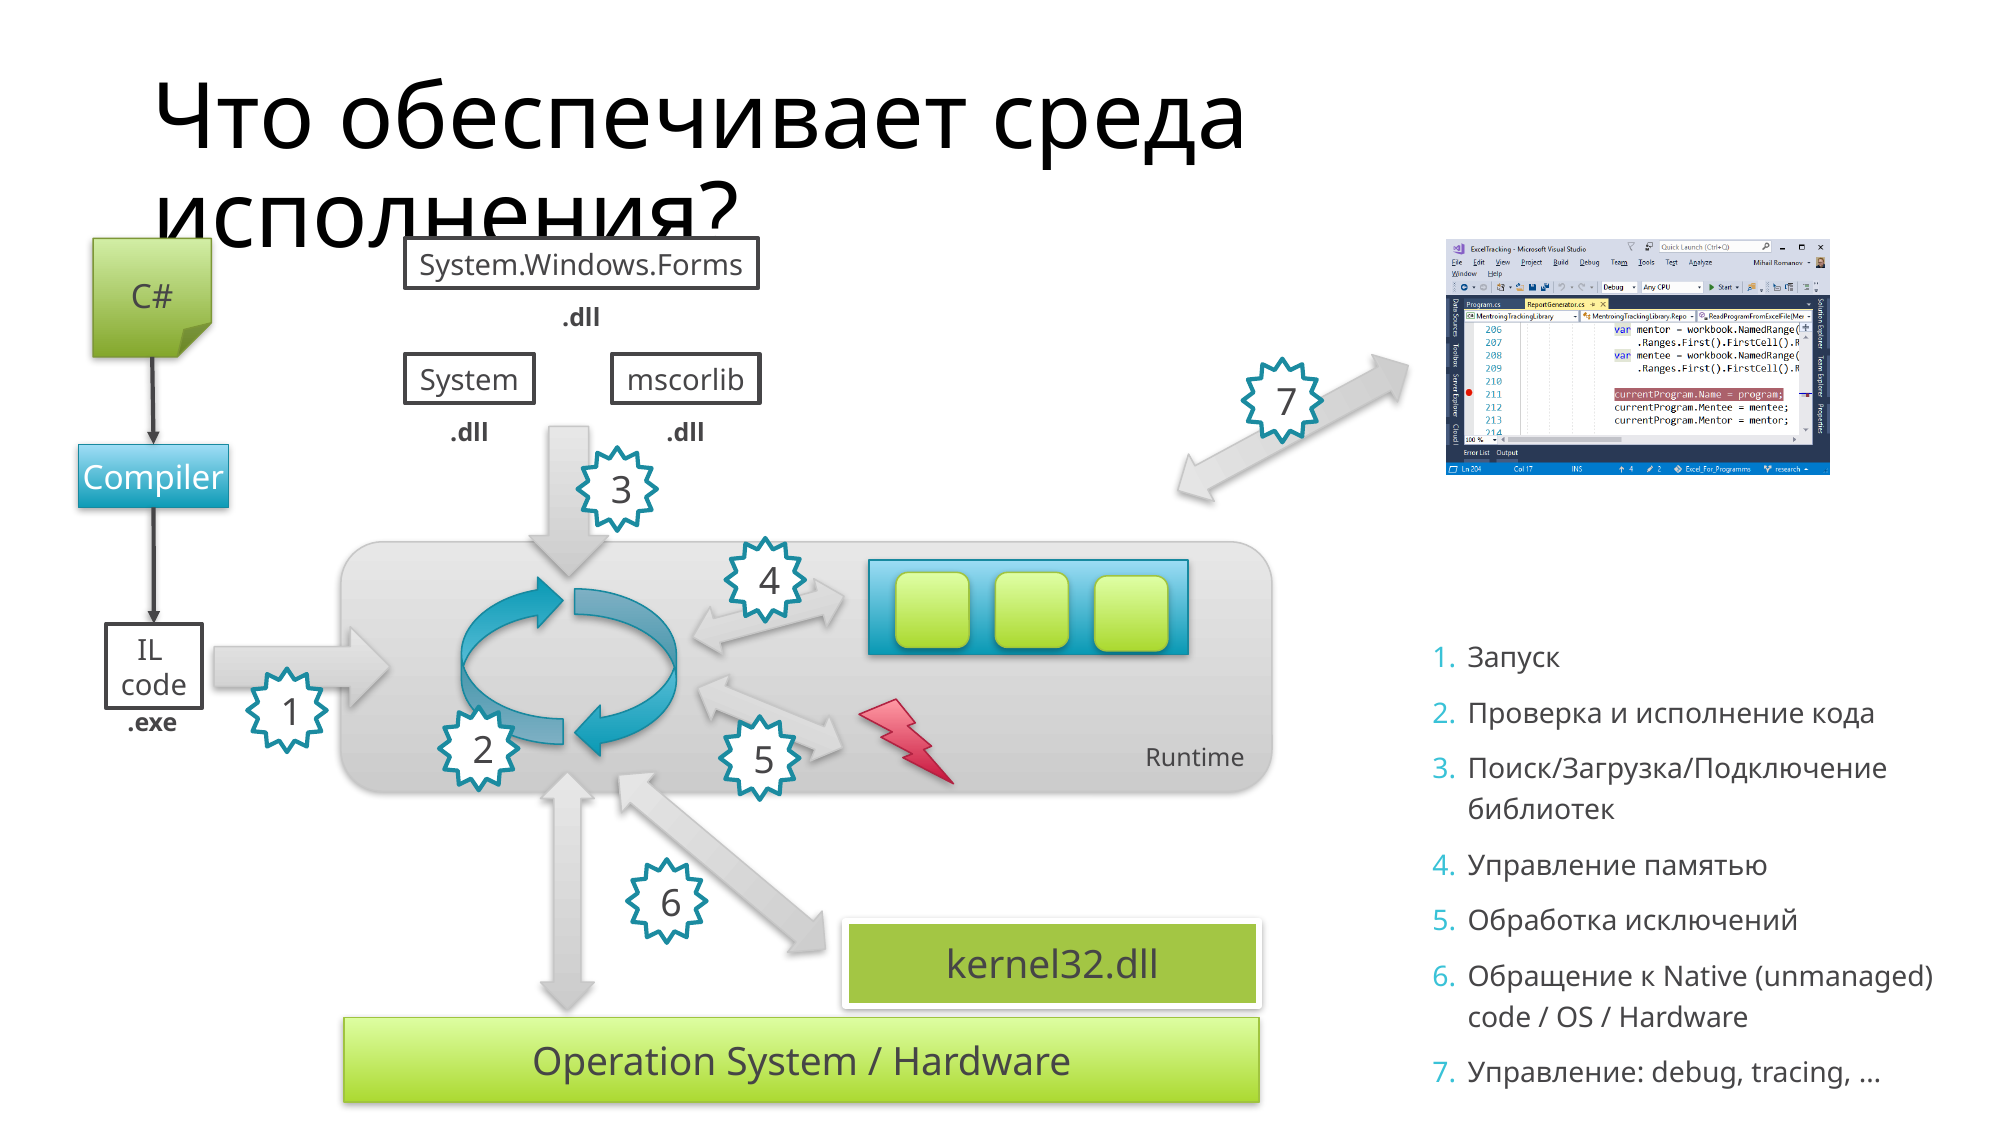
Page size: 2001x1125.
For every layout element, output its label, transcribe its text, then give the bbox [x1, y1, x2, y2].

text_box [859, 699, 954, 784]
text_box Compiler [78, 444, 229, 508]
text_box [869, 560, 1189, 655]
text_box 3 [577, 452, 657, 531]
text_box 2 [439, 712, 514, 791]
picture [1446, 239, 1830, 475]
text_box [1094, 575, 1168, 651]
text_box Runtime [340, 541, 1272, 792]
text_box C# [93, 238, 212, 357]
title Что обеспечивает среда исполнения? [137, 59, 1863, 278]
text_box [618, 771, 826, 953]
text_box 4 [725, 537, 806, 622]
text_box kernel32.dll [845, 921, 1260, 1006]
text_box [995, 572, 1069, 648]
text_box 6 [627, 859, 707, 943]
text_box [614, 353, 757, 455]
text_box [529, 426, 609, 574]
text_box [540, 771, 595, 1010]
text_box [407, 353, 531, 455]
text_box [1177, 354, 1409, 502]
text_box Запуск Проверка и исполнение кода Поиск/Загрузка/Подключение библиотек Управление памятью Обработка исключений Обращение к Native (unmanaged) code / OS / Hardware Управление: debug, tracing, … [1421, 626, 1968, 1103]
text_box Operation System / Hardware [344, 1017, 1260, 1103]
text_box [107, 623, 201, 745]
text_box 1 [247, 668, 327, 753]
text_box [214, 626, 391, 707]
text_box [461, 574, 677, 759]
text_box [697, 674, 843, 761]
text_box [412, 238, 751, 340]
text_box 7 [1242, 358, 1323, 443]
text_box [692, 578, 845, 655]
text_box [895, 572, 970, 648]
text_box 5 [720, 716, 800, 800]
